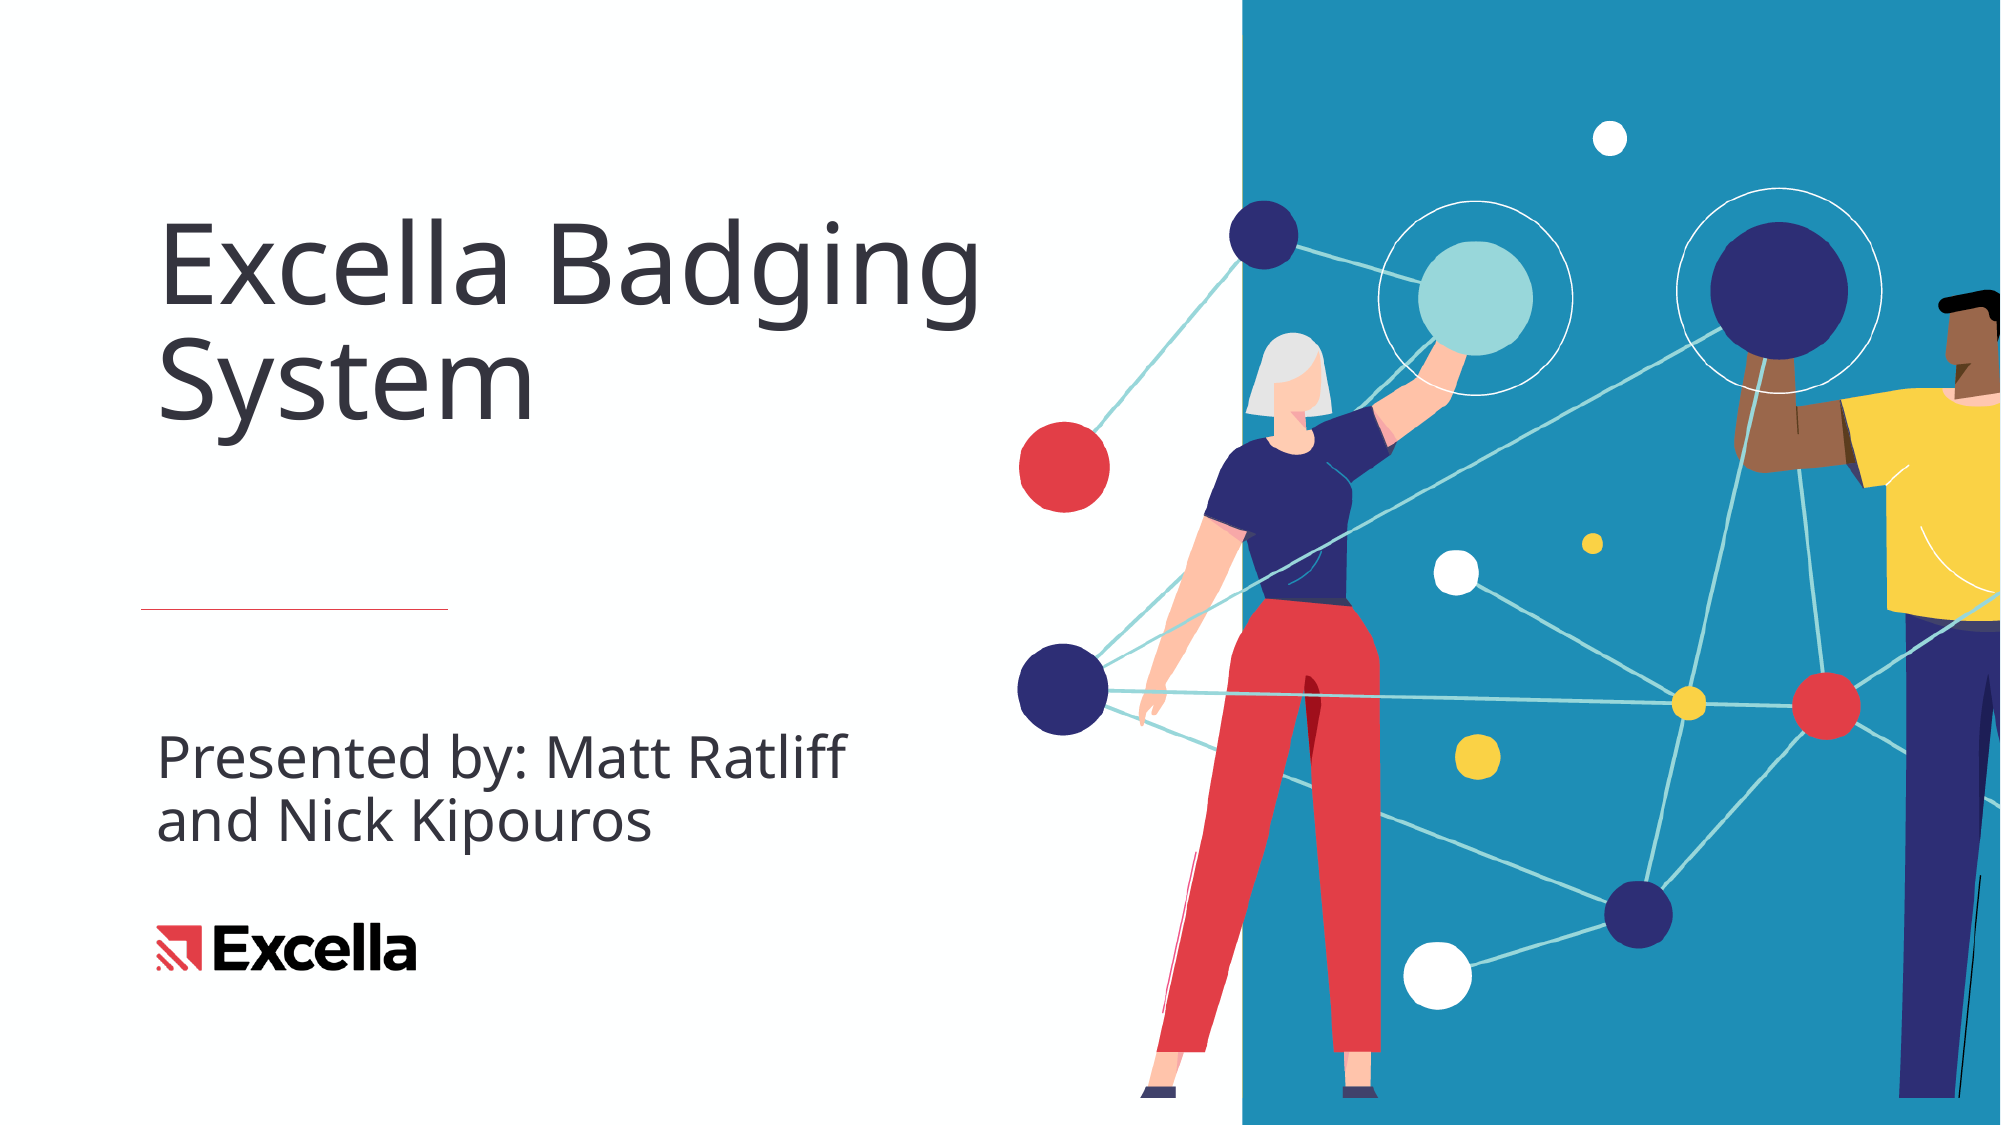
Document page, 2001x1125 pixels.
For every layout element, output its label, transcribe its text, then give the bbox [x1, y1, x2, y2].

list Presented by: Matt Ratliff and Nick Kipouros [141, 720, 943, 802]
list Excella Badging System [141, 205, 1084, 610]
picture [129, 35, 2000, 1098]
